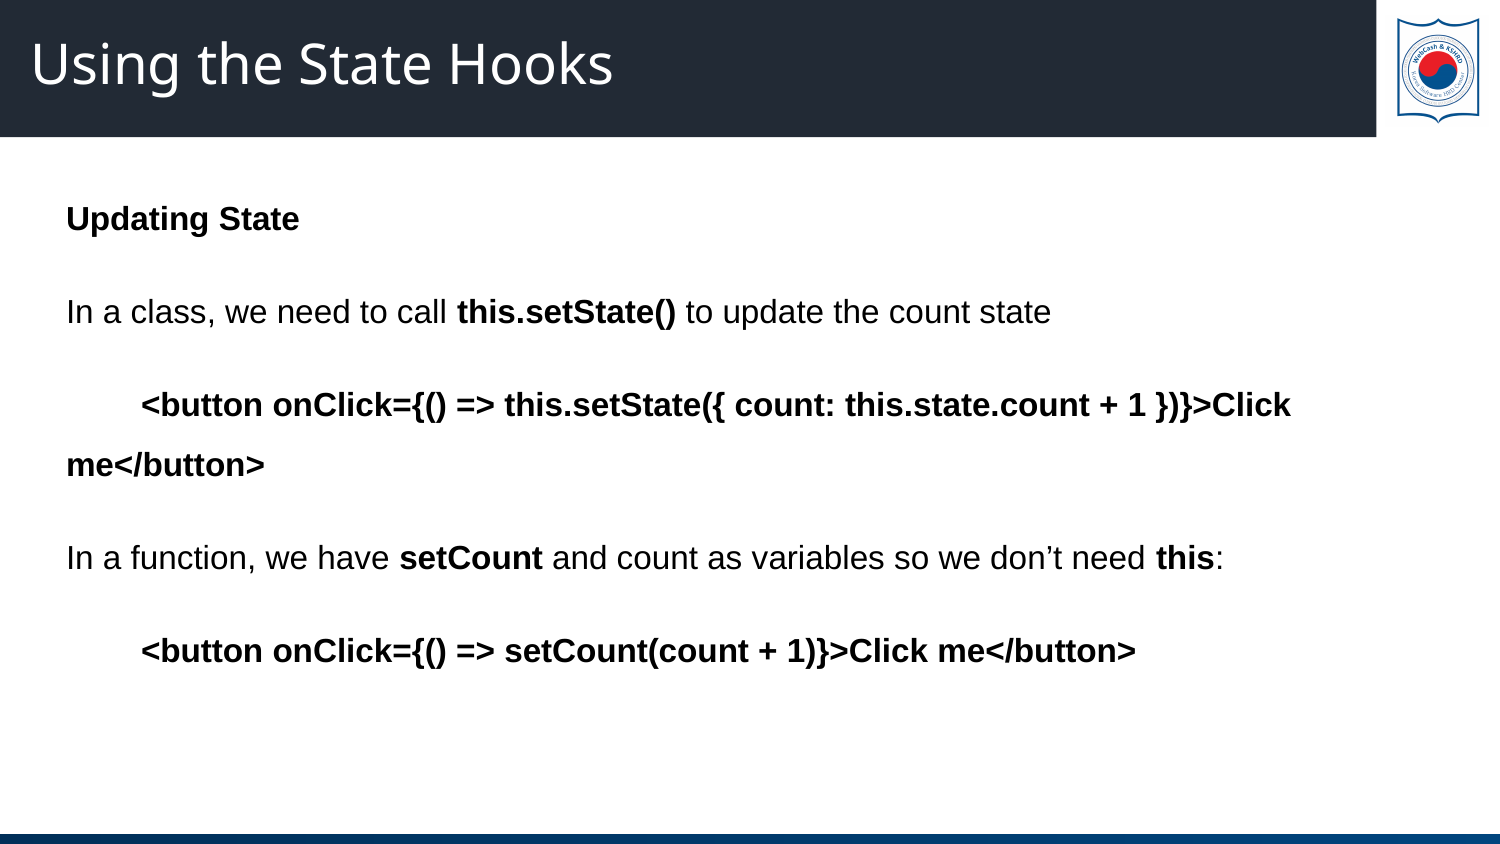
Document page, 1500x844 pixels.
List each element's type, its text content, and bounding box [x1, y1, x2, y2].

title Using the State Hooks [19, 15, 1360, 118]
list Updating State In a class, we need to call this.setState() to update the count state <button onClick={() => this.setState({ count: this.state.count + 1 })}>Click me</button> In a function, we have setCount and count as variables so we don’t need this: <button onClick={() => setCount(count + 1)}>Click me</button> [51, 161, 1449, 723]
picture [1385, 15, 1489, 127]
